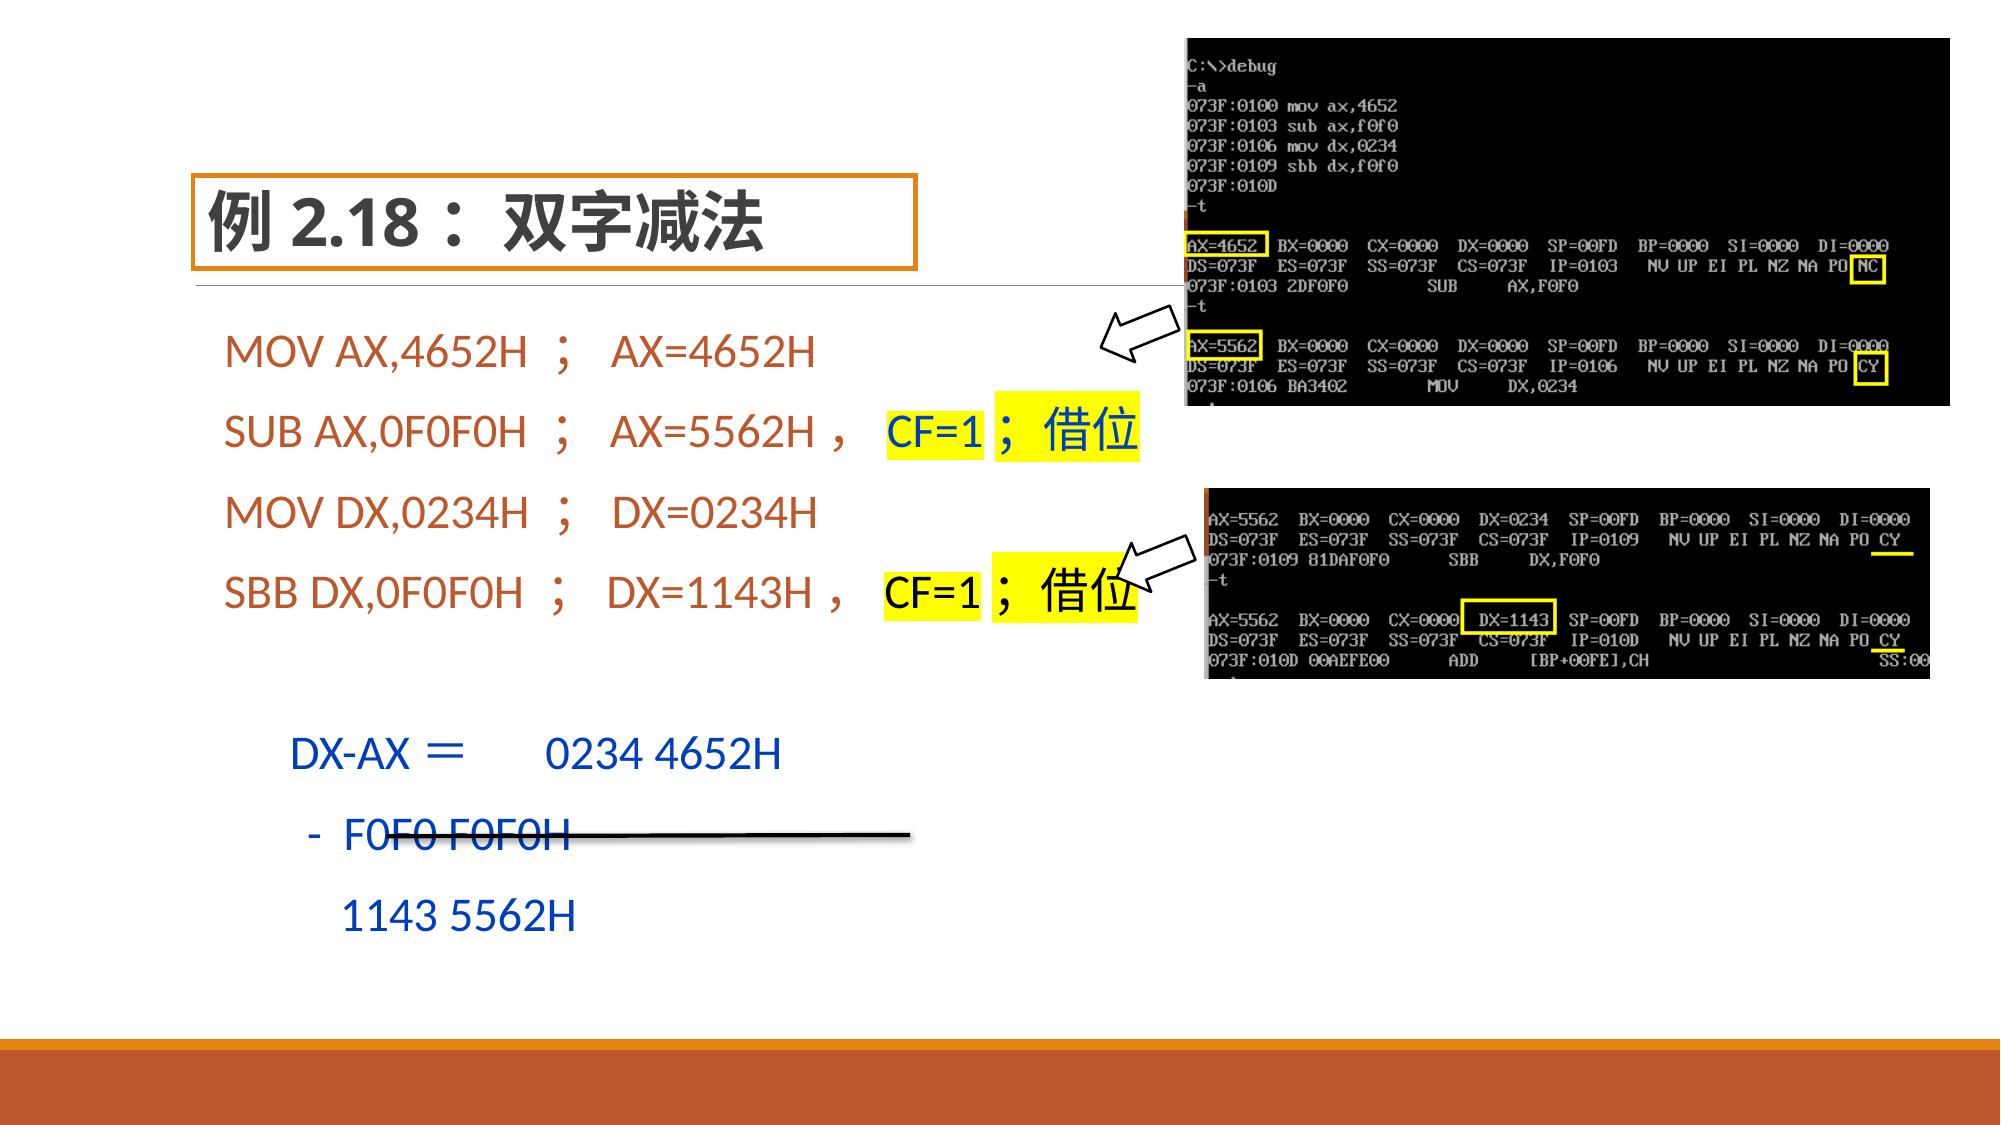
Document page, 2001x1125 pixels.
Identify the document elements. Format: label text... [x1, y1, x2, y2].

text_box [1115, 534, 1197, 594]
picture [1184, 37, 1951, 407]
text_box [1099, 304, 1181, 364]
picture [1204, 487, 1931, 679]
title 例2.18：双字减法 [192, 175, 916, 269]
list MOV AX,4652H ；AX=4652H SUB AX,0F0F0H ；AX=5562H，CF=1；借位 MOV DX,0234H ；DX=0234H SBB DX,0F0F0H ；DX=1143H，CF=1；借位 DX-AX＝ 0234 4652H - F0F0 F0F0H 1143 5562H [161, 317, 1144, 960]
